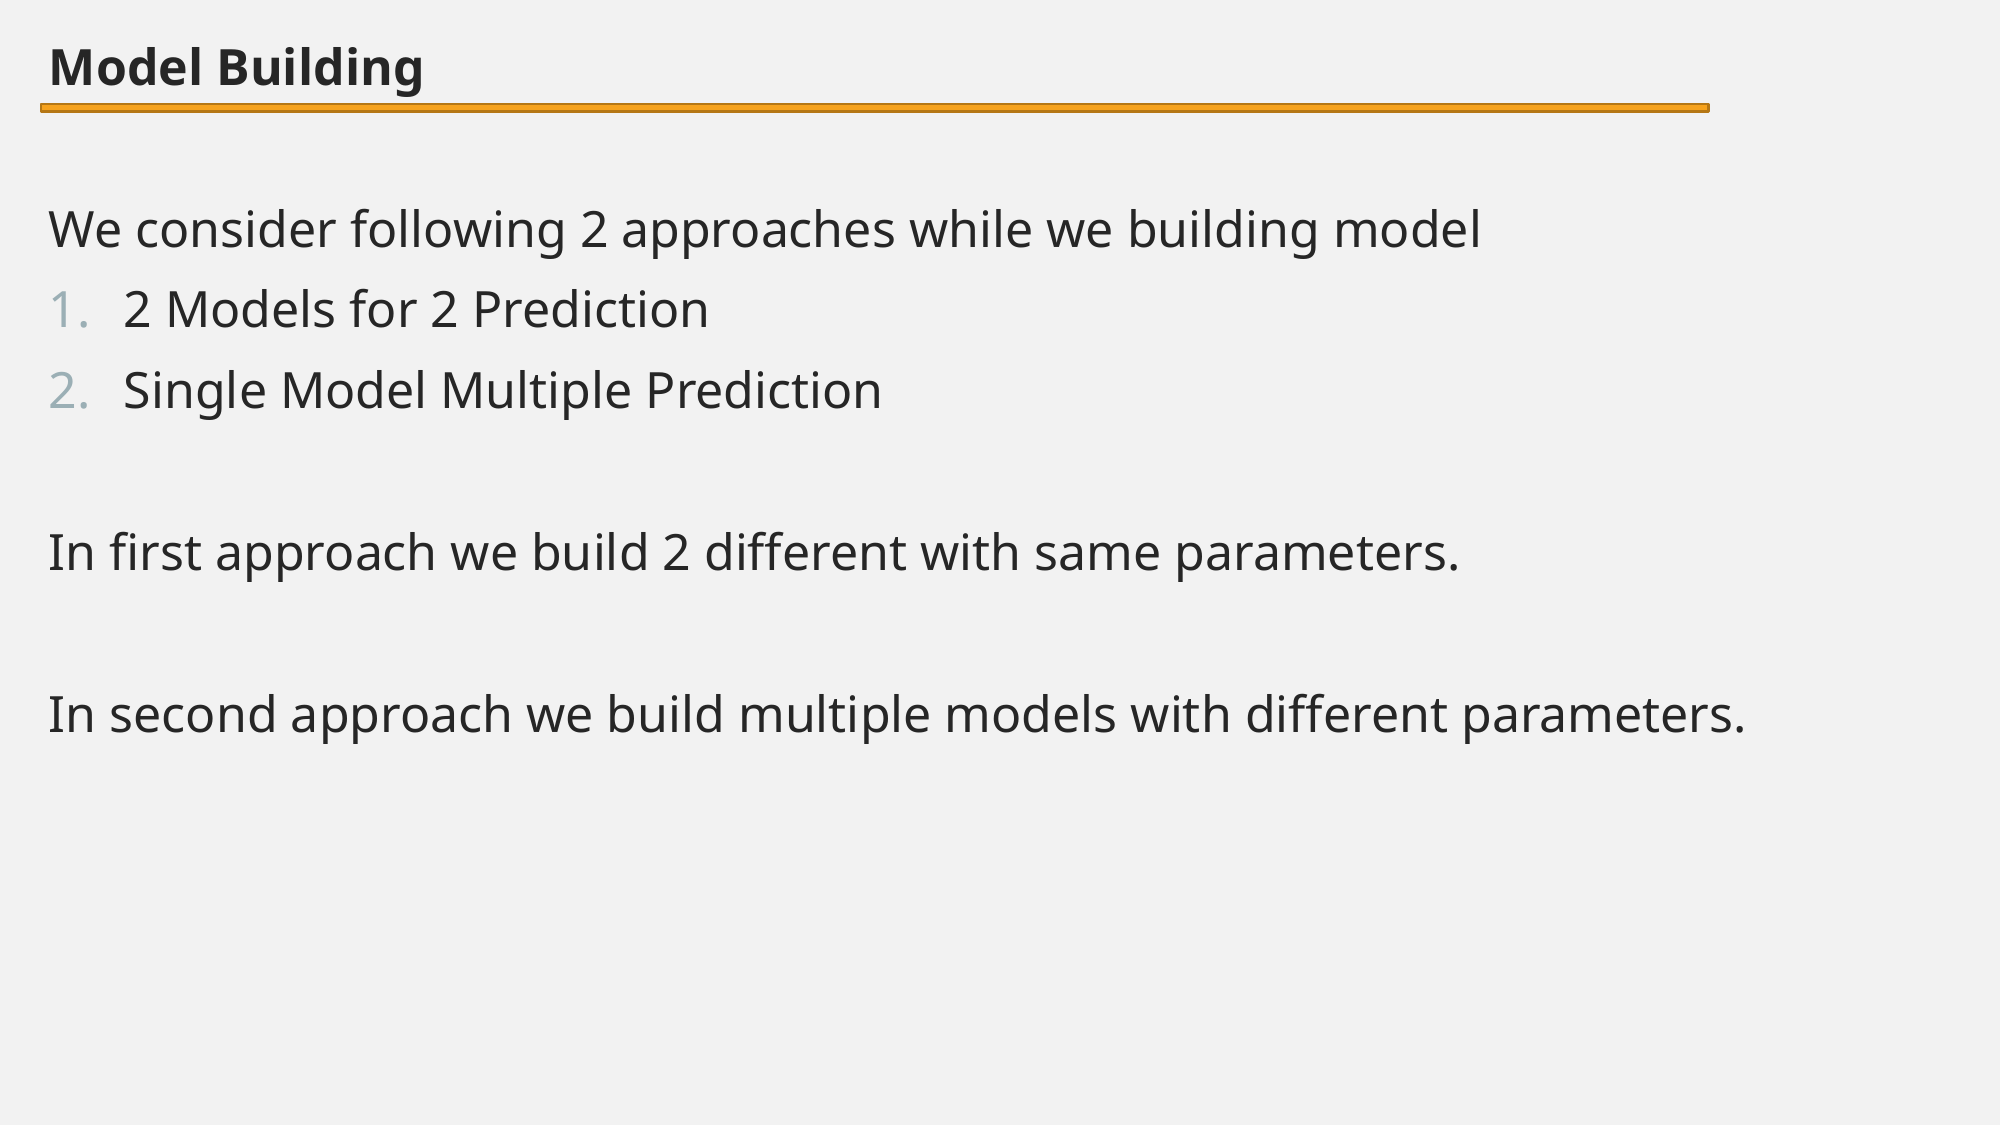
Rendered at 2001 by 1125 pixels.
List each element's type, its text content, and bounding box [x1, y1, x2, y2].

list Model Building We consider following 2 approaches while we building model 2 Models for 2 Prediction Single Model Multiple Prediction In first approach we build 2 different with same parameters. In second approach we build multiple models with different parameters. [34, 27, 1971, 1105]
text_box [40, 103, 1710, 113]
